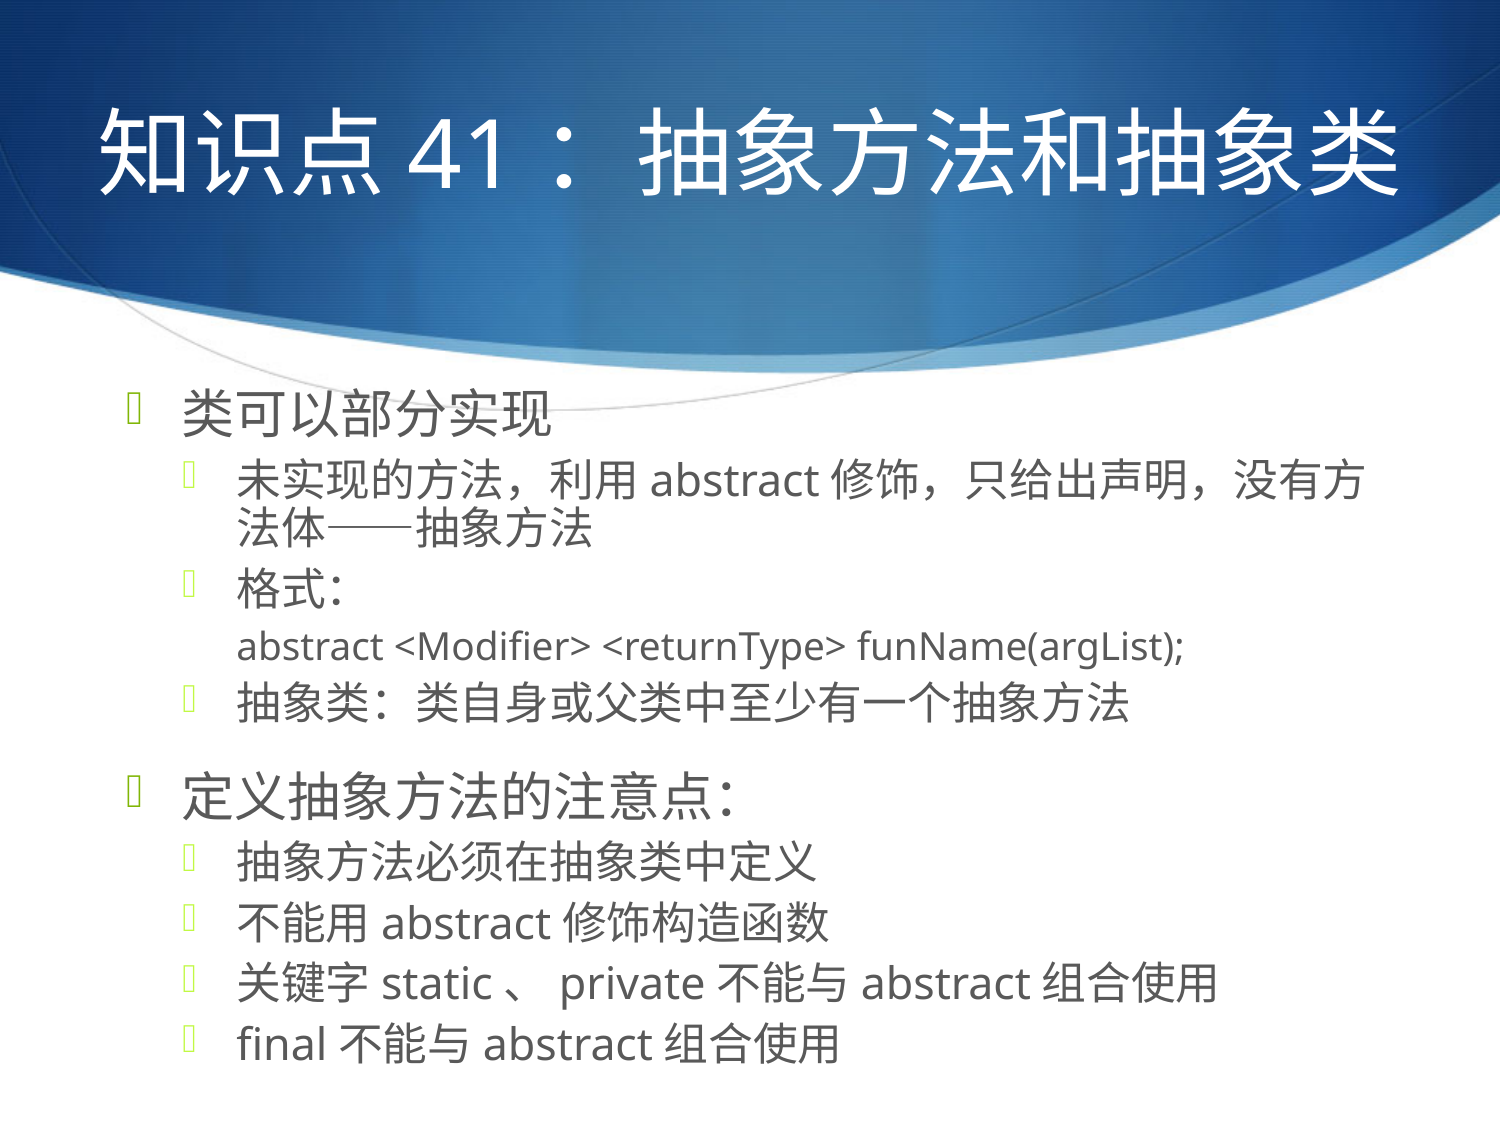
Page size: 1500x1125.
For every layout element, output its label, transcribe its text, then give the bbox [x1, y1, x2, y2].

list 类可以部分实现 未实现的方法，利用abstract修饰，只给出声明，没有方法体——抽象方法 格式： abstract <Modifier> <returnType> funName(argList); 抽象类：类自身或父类中至少有一个抽象方法 定义抽象方法的注意点： 抽象方法必须在抽象类中定义 不能用abstract修饰构造函数 关键字static、private不能与abstract组合使用 final不能与abstract组合使用 [111, 380, 1423, 1081]
title 知识点41：抽象方法和抽象类 [75, 56, 1425, 245]
picture [0, 0, 1500, 1125]
